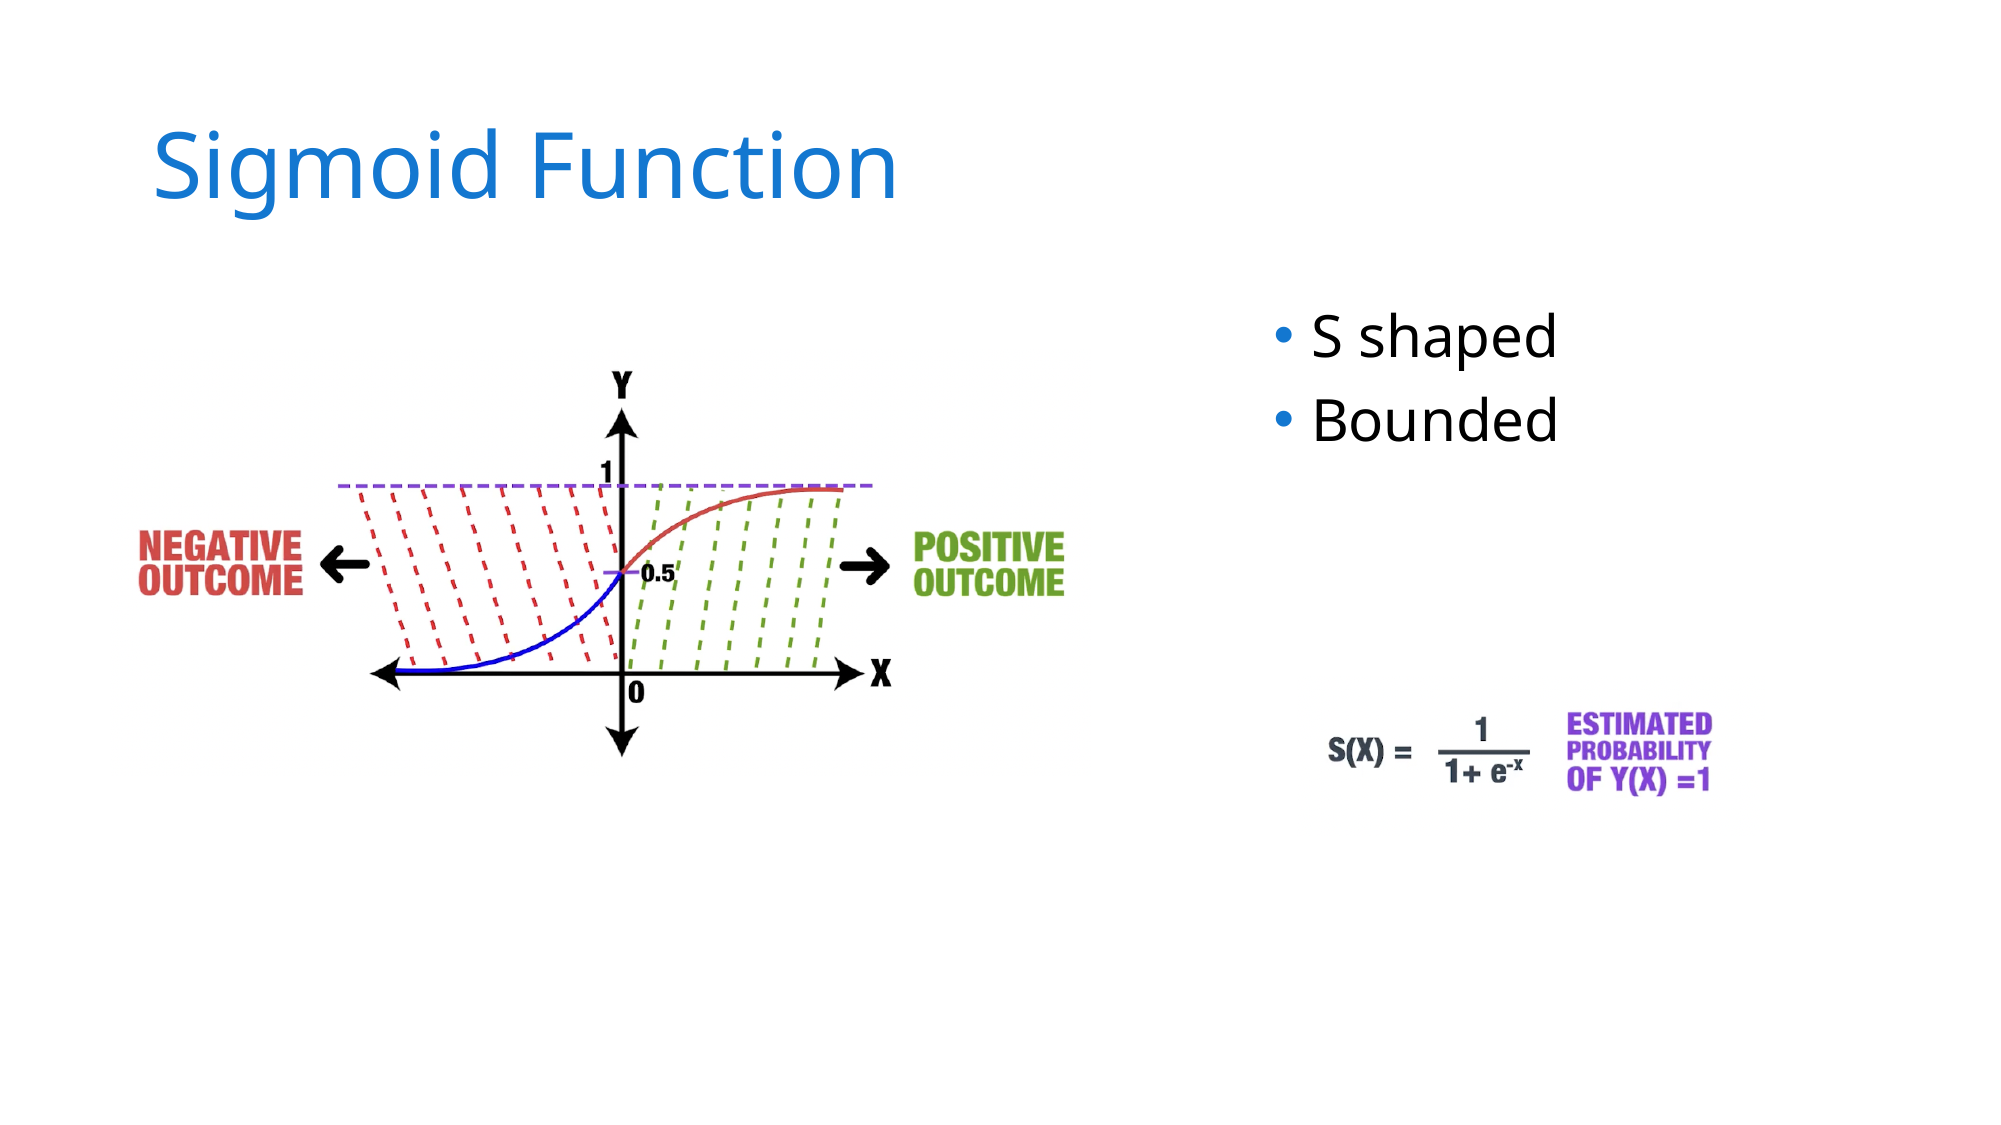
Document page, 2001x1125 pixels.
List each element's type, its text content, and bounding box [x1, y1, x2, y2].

title Sigmoid Function [137, 59, 1863, 278]
picture [109, 349, 1092, 776]
list S shaped Bounded [1258, 299, 1863, 1014]
picture [1296, 676, 1766, 837]
